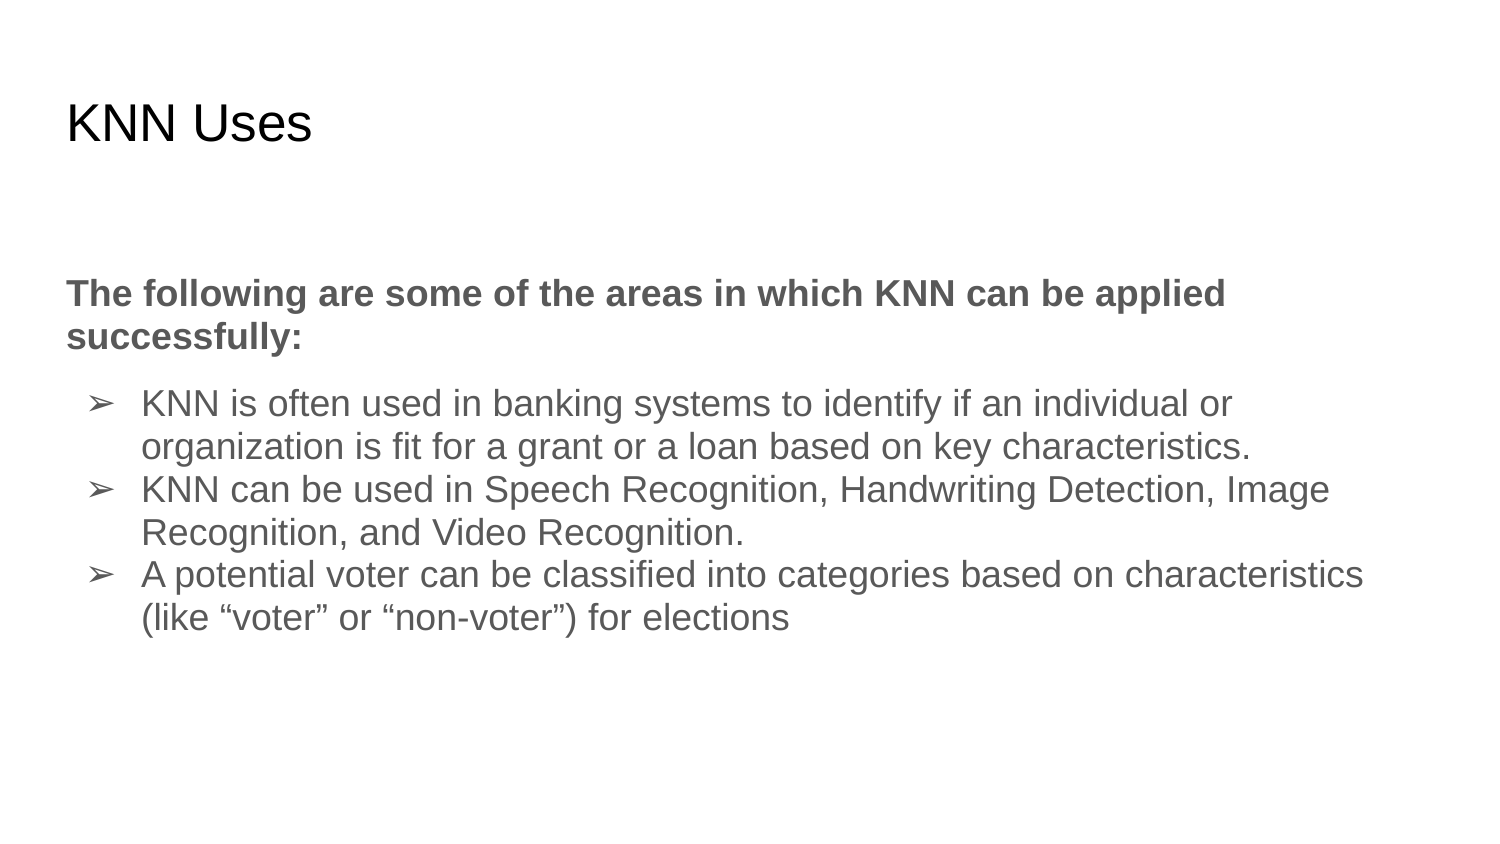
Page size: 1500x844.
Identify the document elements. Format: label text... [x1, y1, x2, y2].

title KNN Uses [51, 72, 1449, 167]
list The following are some of the areas in which KNN can be applied successfully: KNN is often used in banking systems to identify if an individual or organization is fit for a grant or a loan based on key characteristics. KNN can be used in Speech Recognition, Handwriting Detection, Image Recognition, and Video Recognition. A potential voter can be classified into categories based on characteristics (like “voter” or “non-voter”) for elections [51, 185, 1449, 747]
